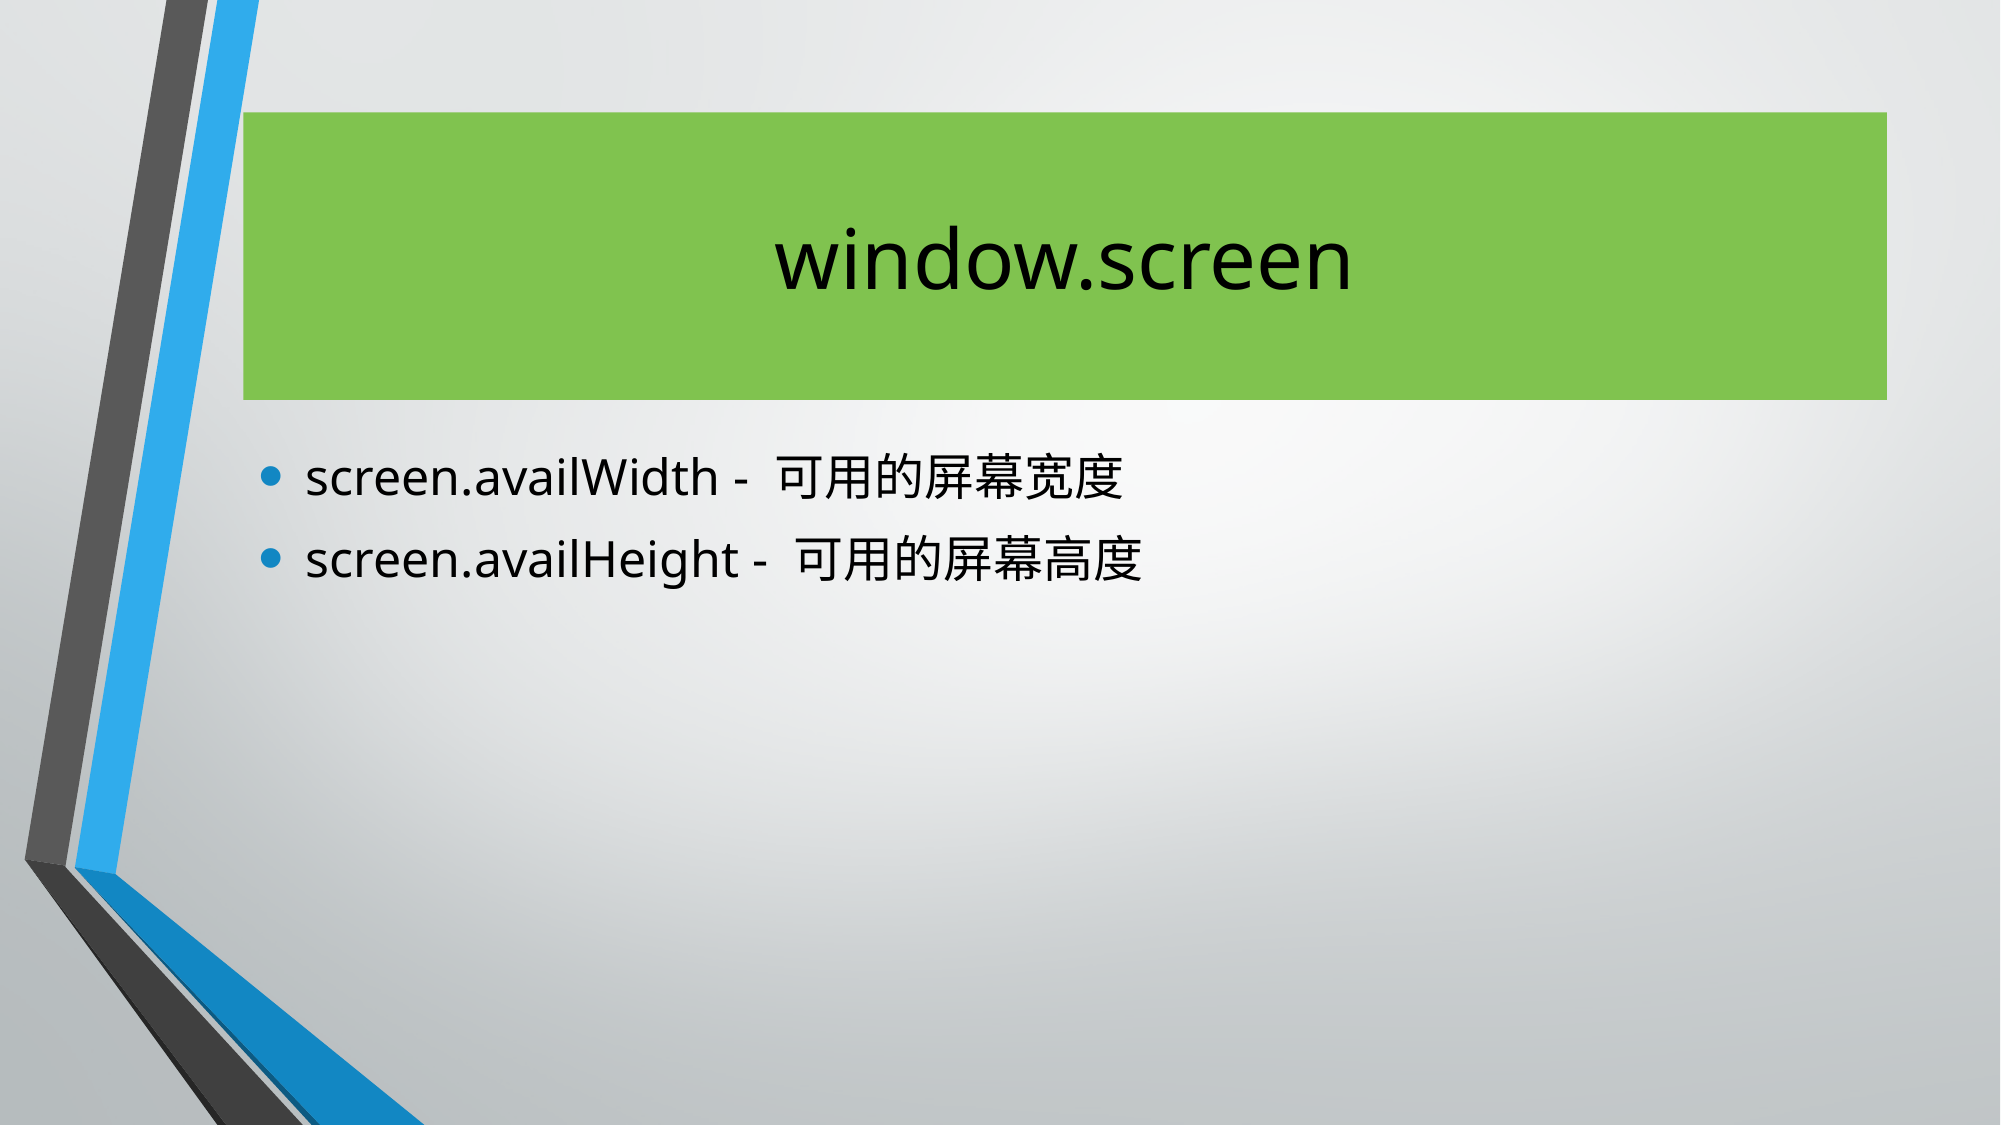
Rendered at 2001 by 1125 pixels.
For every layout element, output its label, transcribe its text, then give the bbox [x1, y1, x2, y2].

title window.screen [243, 112, 1887, 400]
list screen.availWidth - 可用的屏幕宽度 screen.availHeight - 可用的屏幕高度 [243, 437, 1887, 950]
